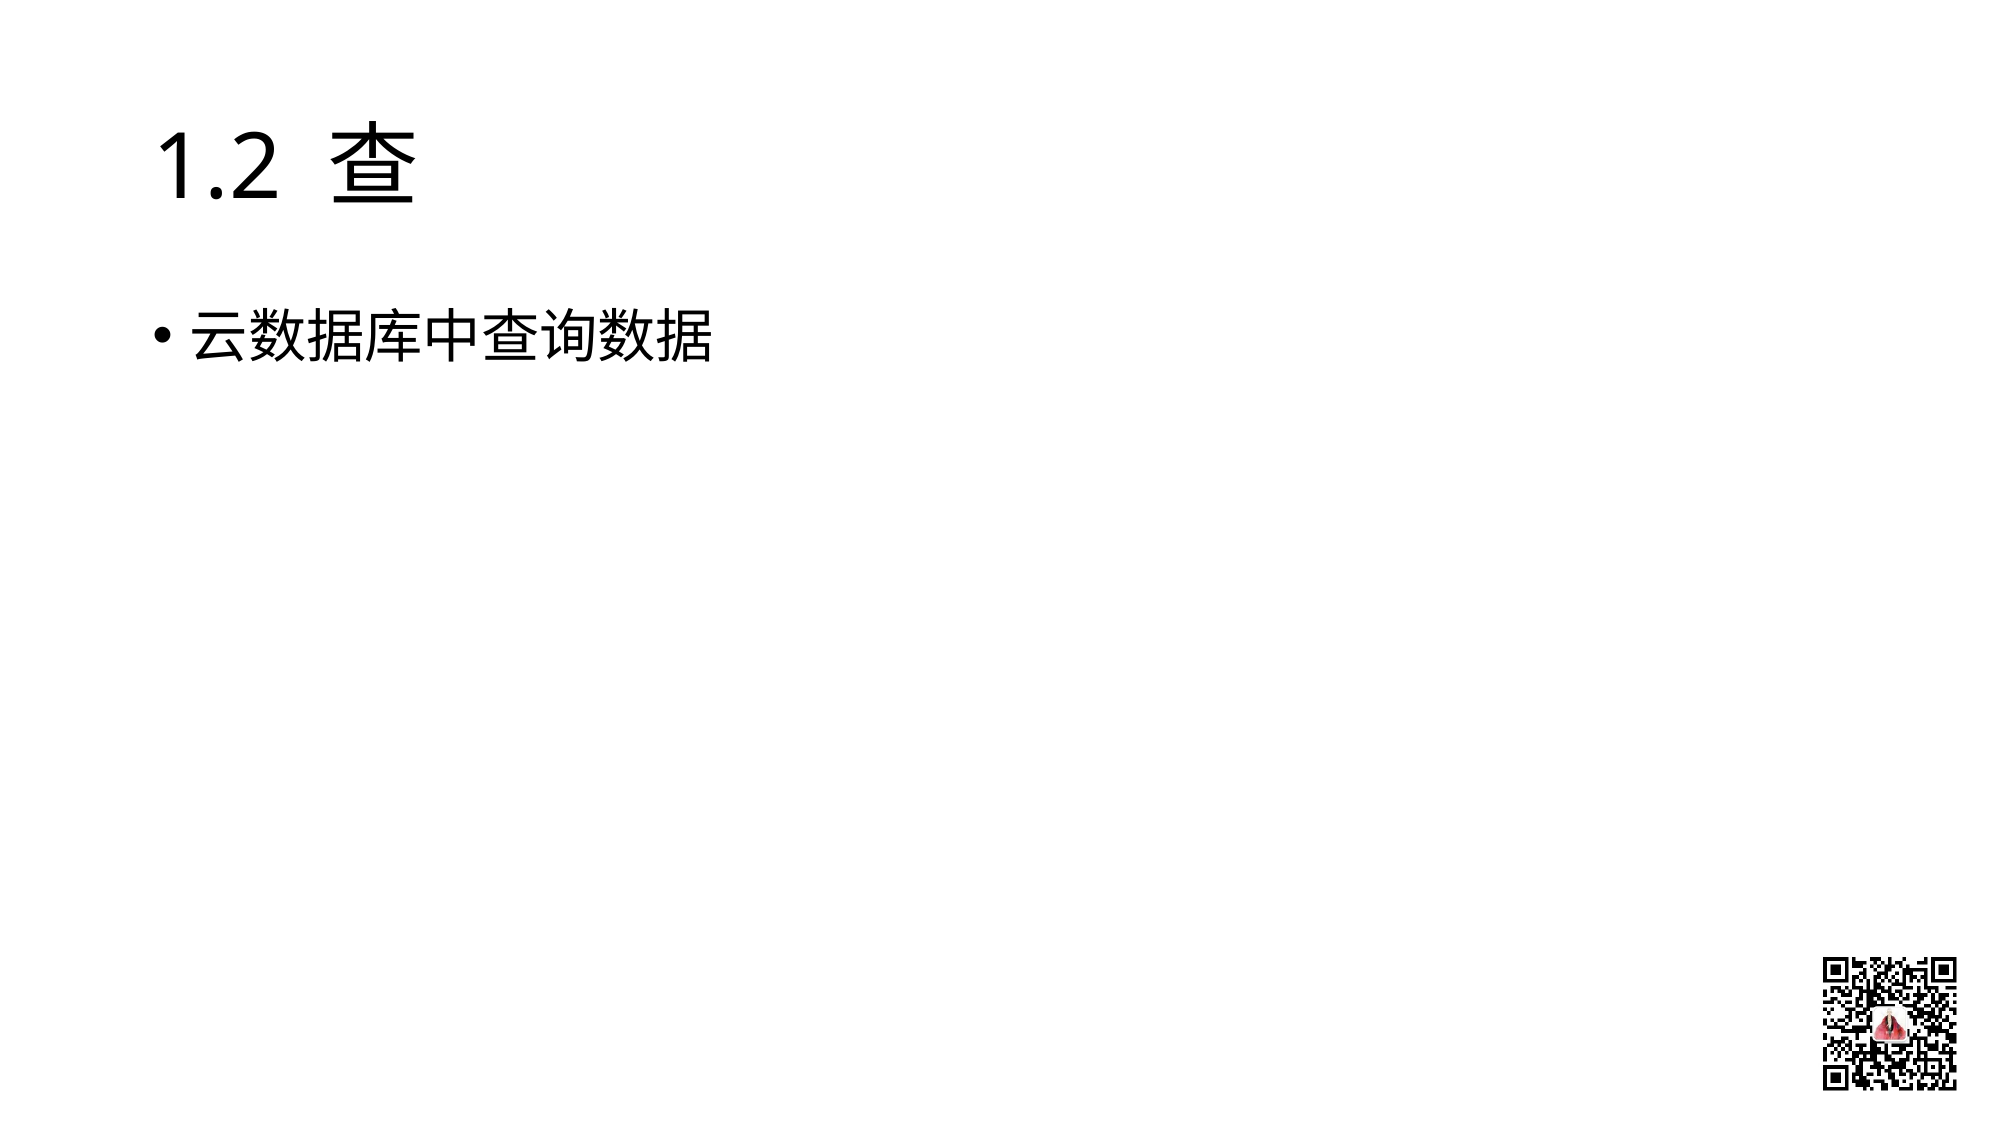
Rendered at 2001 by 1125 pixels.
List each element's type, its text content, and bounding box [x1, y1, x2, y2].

title 1.2 查 [137, 59, 1863, 278]
list 云数据库中查询数据 [137, 299, 1863, 1014]
picture [1812, 946, 1967, 1101]
